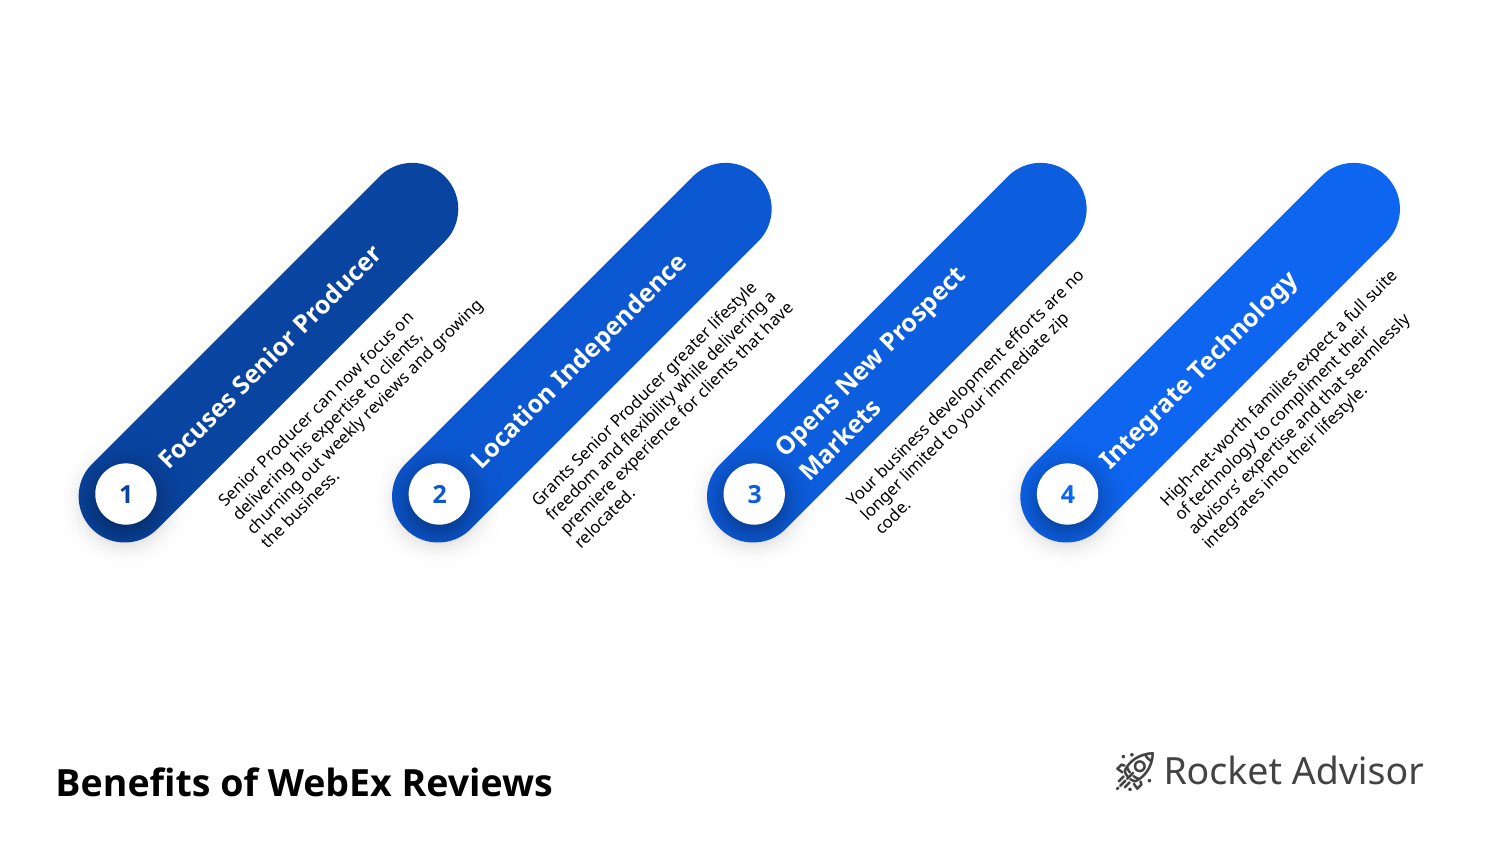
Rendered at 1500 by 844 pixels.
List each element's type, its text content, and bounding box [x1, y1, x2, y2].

title Benefits of WebEx Reviews [40, 744, 1439, 844]
picture [1116, 752, 1154, 791]
text_box Rocket Advisor [1148, 731, 1500, 815]
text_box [372, 143, 686, 562]
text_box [1001, 143, 1481, 587]
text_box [687, 143, 999, 562]
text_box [59, 143, 371, 562]
